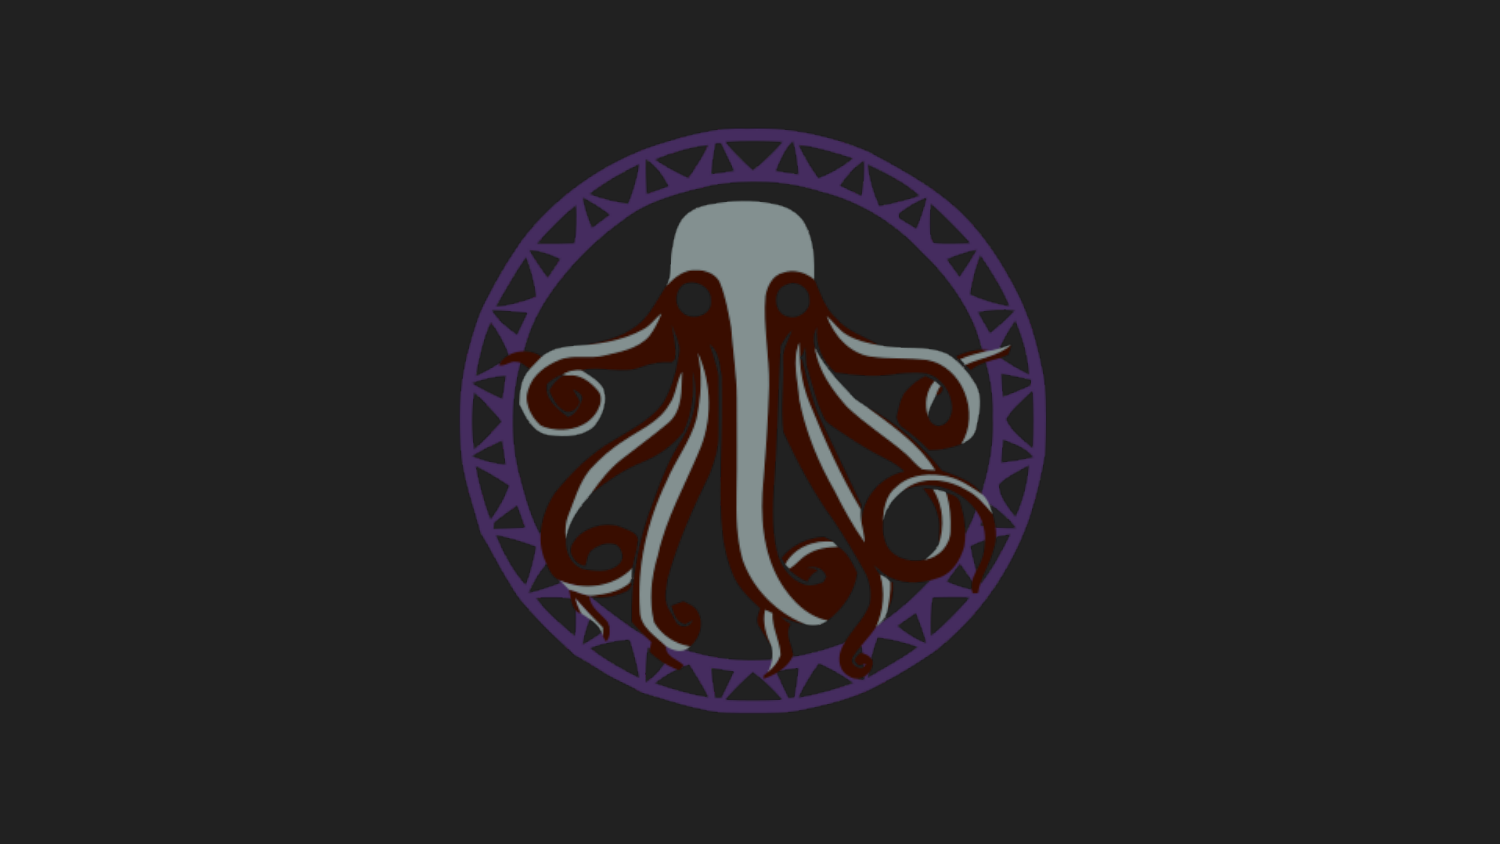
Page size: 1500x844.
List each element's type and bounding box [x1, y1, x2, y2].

picture [422, 94, 1078, 750]
